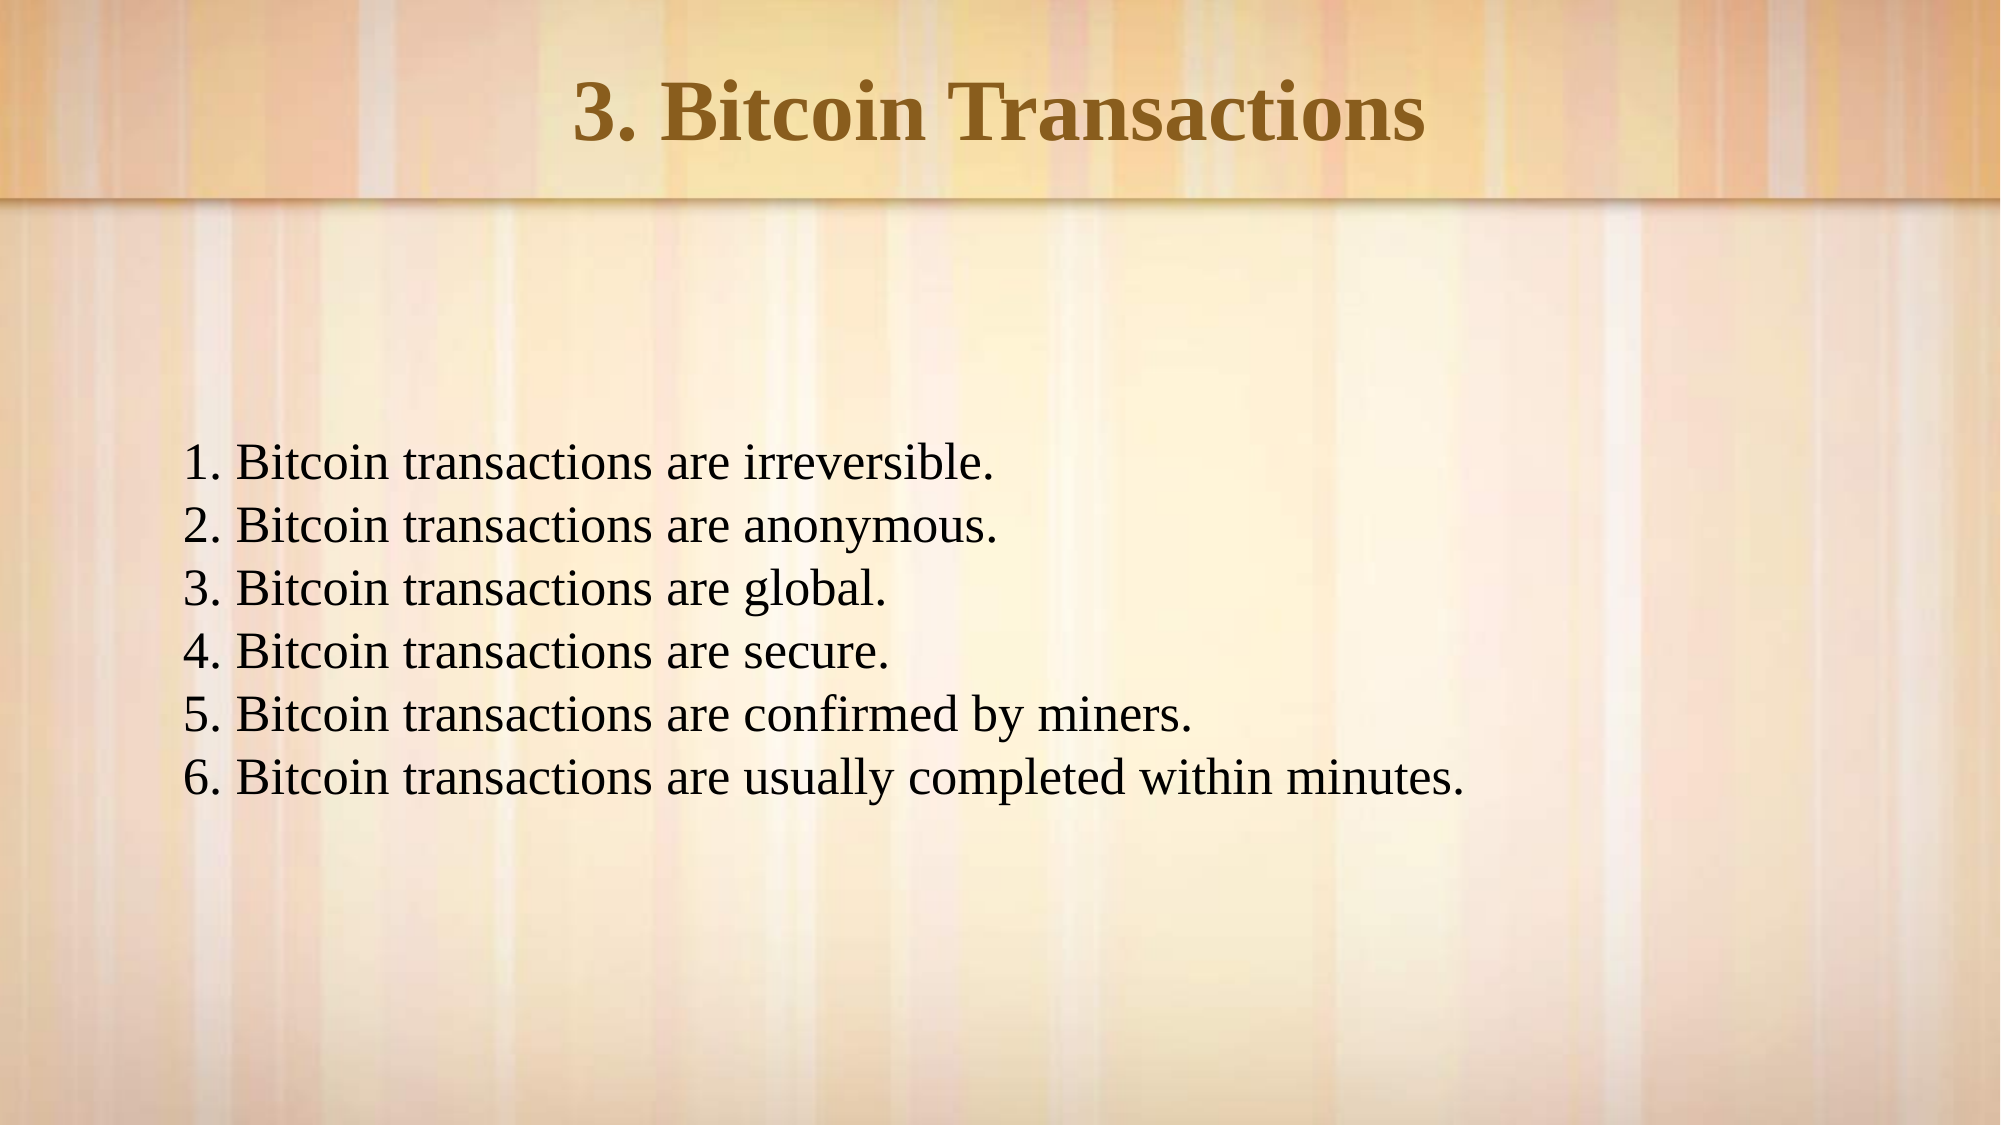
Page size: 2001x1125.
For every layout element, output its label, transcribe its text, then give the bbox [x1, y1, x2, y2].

title 3. Bitcoin Transactions [151, 19, 1849, 192]
picture [0, 0, 2001, 1125]
text_box 1. Bitcoin transactions are irreversible. 2. Bitcoin transactions are anonymous. 3. Bitcoin transactions are global. 4. Bitcoin transactions are secure. 5. Bitcoin transactions are confirmed by miners. 6. Bitcoin transactions are usually completed within minutes. [168, 374, 1482, 813]
